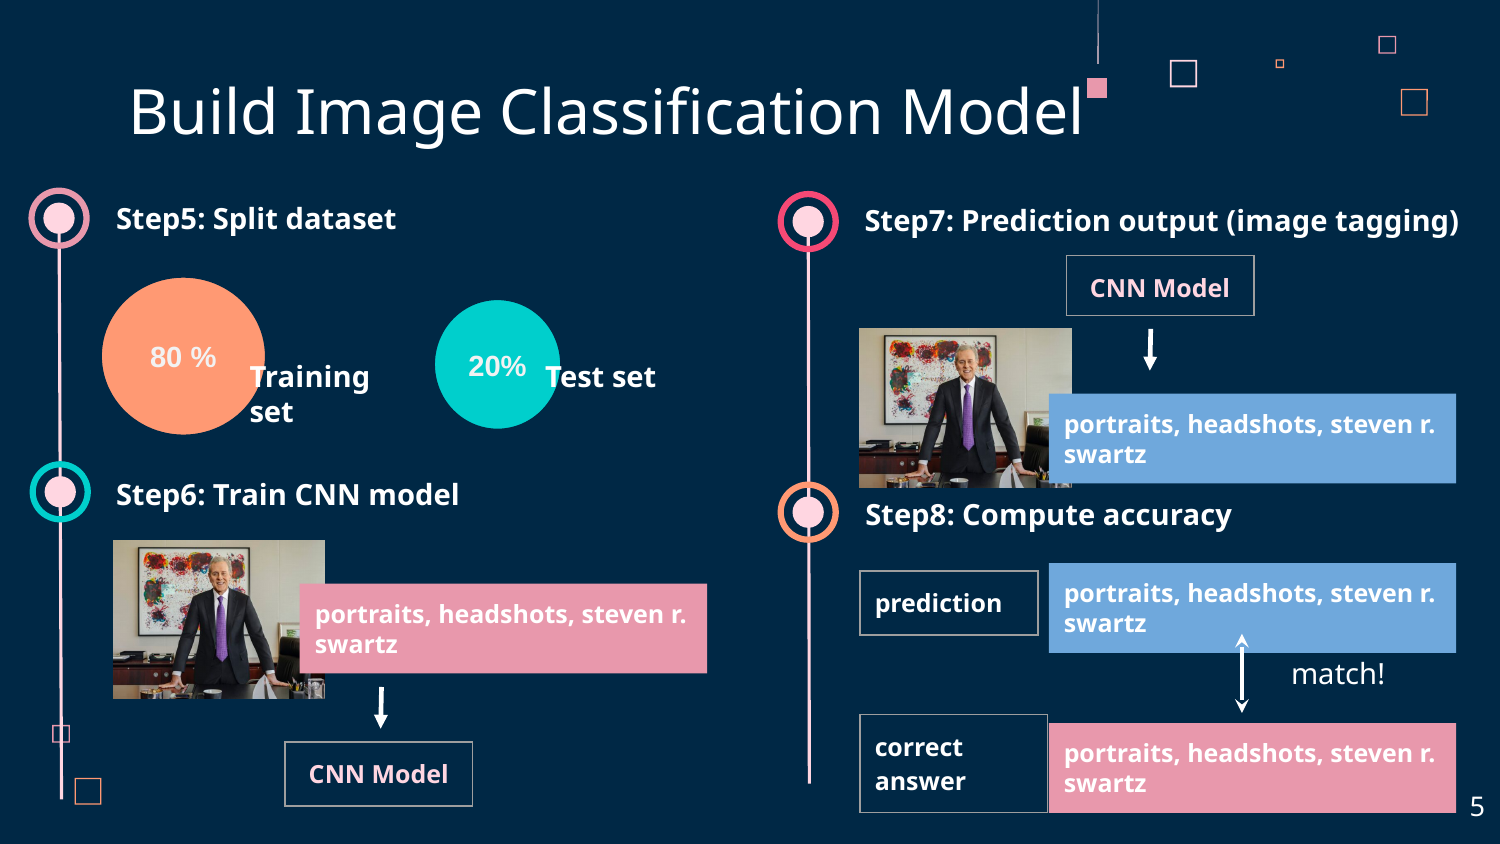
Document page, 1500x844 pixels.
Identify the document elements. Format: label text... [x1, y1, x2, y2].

title Build Image Classification Model [114, 67, 1124, 163]
text_box 20% [434, 299, 558, 430]
table_header CNN Model [286, 743, 472, 805]
picture [859, 328, 1072, 488]
text_box Step5: Split dataset [101, 185, 670, 251]
table_header prediction [861, 572, 1037, 634]
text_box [777, 190, 840, 253]
text_box Test set [529, 343, 695, 409]
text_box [29, 460, 92, 523]
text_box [28, 187, 90, 250]
text_box 80 % [101, 276, 265, 436]
text_box portraits, headshots, steven r. swartz [1077, 393, 1457, 484]
text_box portraits, headshots, steven r. swartz [1048, 563, 1457, 653]
text_box Step6: Train CNN model [101, 461, 670, 527]
text_box portraits, headshots, steven r. swartz [1048, 723, 1457, 813]
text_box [58, 532, 62, 800]
text_box Training set [234, 343, 400, 444]
table_header correct answer [861, 715, 1047, 812]
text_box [58, 258, 62, 459]
picture [113, 539, 326, 699]
slide_number ‹#› [1410, 774, 1500, 840]
text_box match! [1276, 640, 1417, 706]
table_header CNN Model [1067, 256, 1253, 315]
text_box Step8: Compute accuracy [850, 481, 1491, 547]
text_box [777, 481, 840, 544]
text_box Step7: Prediction output (image tagging) [849, 187, 1490, 253]
text_box portraits, headshots, steven r. swartz [330, 583, 708, 674]
